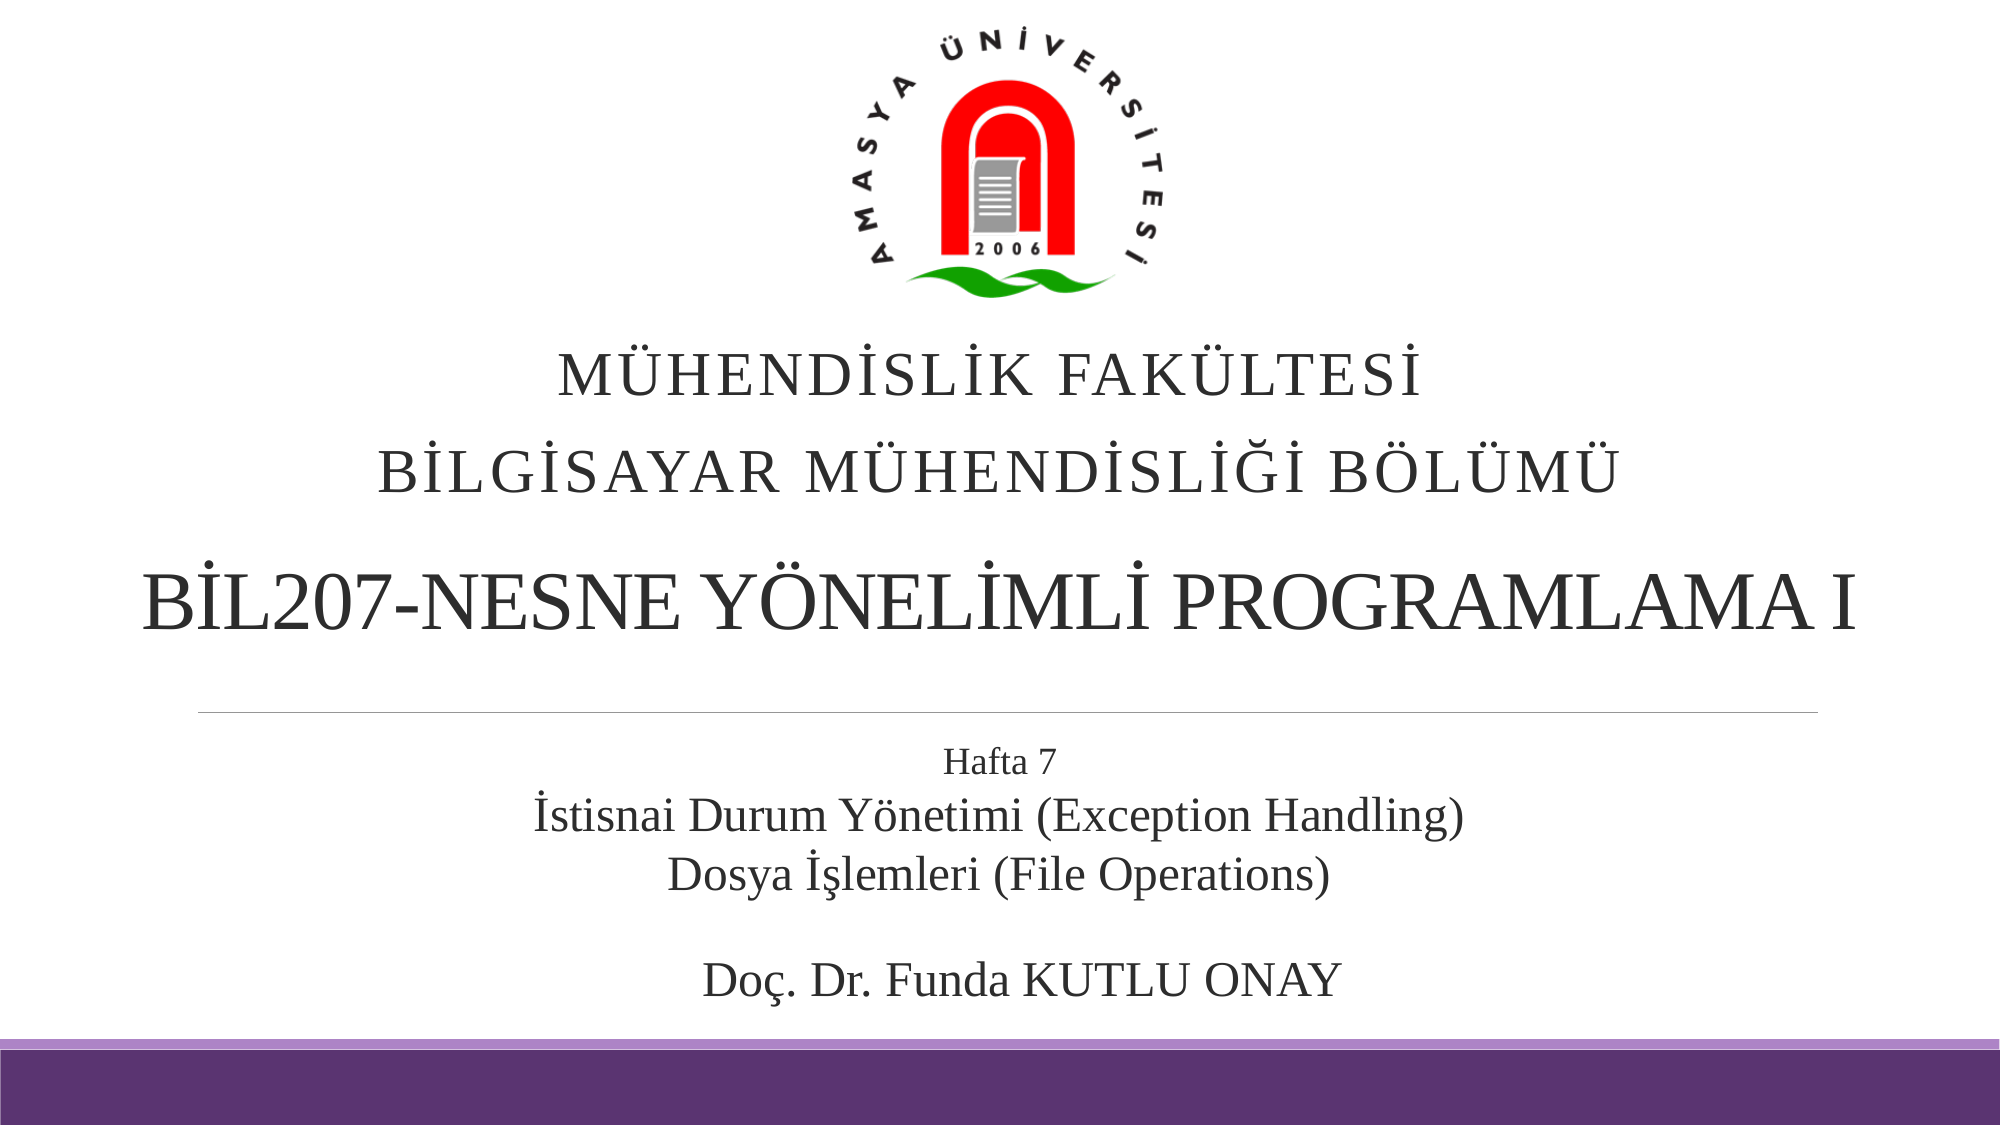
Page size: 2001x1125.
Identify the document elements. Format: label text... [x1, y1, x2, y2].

subtitle MÜHENDİSLİK FAKÜLTESİ BİLGİSAYAR MÜHENDİSLİĞİ BÖLÜMÜ [0, 334, 2000, 519]
picture [852, 25, 1164, 299]
text_box Hafta 7 İstisnai Durum Yönetimi (Exception Handling) Dosya İşlemleri (File Operations) [0, 727, 2000, 909]
title BİL207-NESNE YÖNELİMLİ PROGRAMLAMA I [0, 519, 2000, 654]
text_box Doç. Dr. Funda KUTLU ONAY [22, 939, 2000, 1023]
